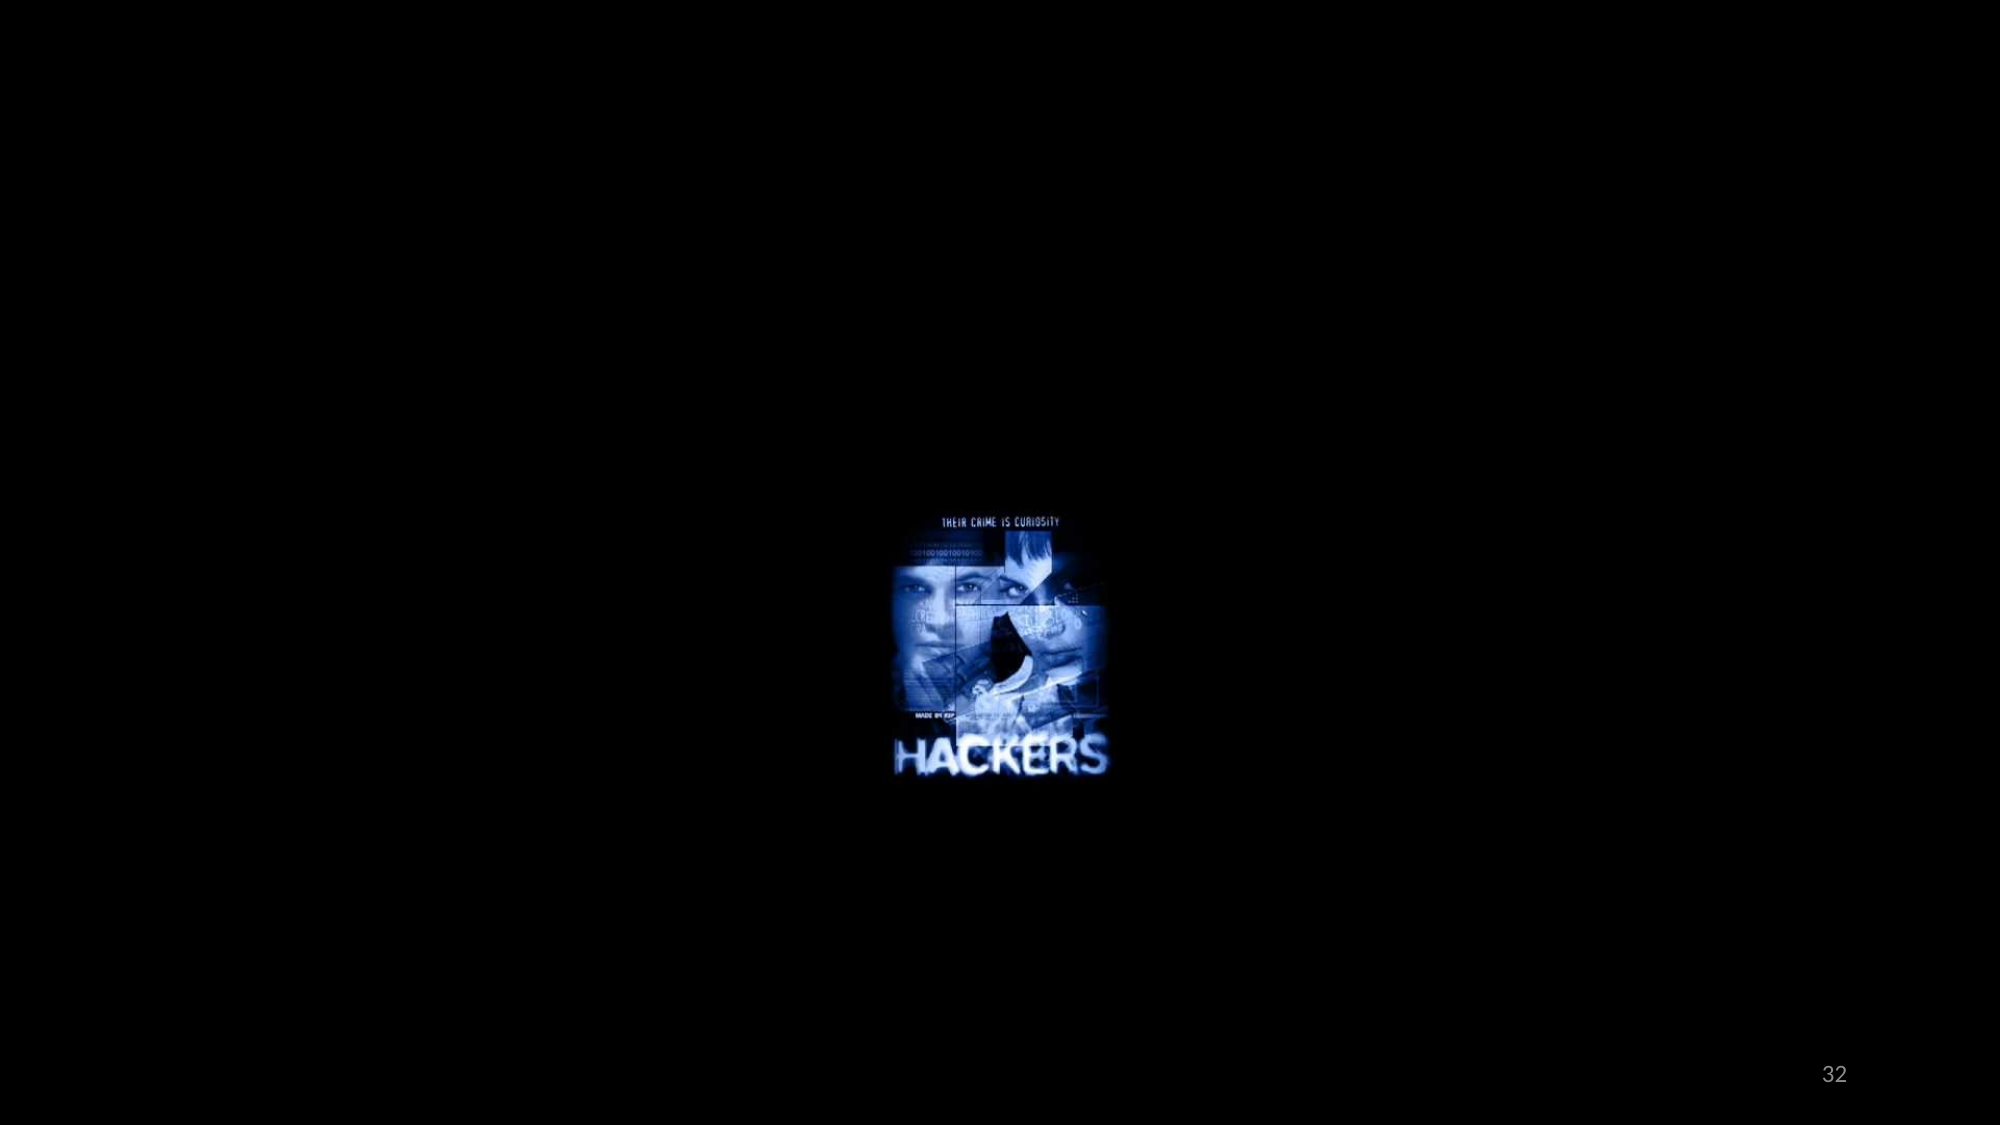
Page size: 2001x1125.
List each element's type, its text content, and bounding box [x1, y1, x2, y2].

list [749, 468, 1250, 844]
slide_number 32 [1412, 1042, 1863, 1103]
